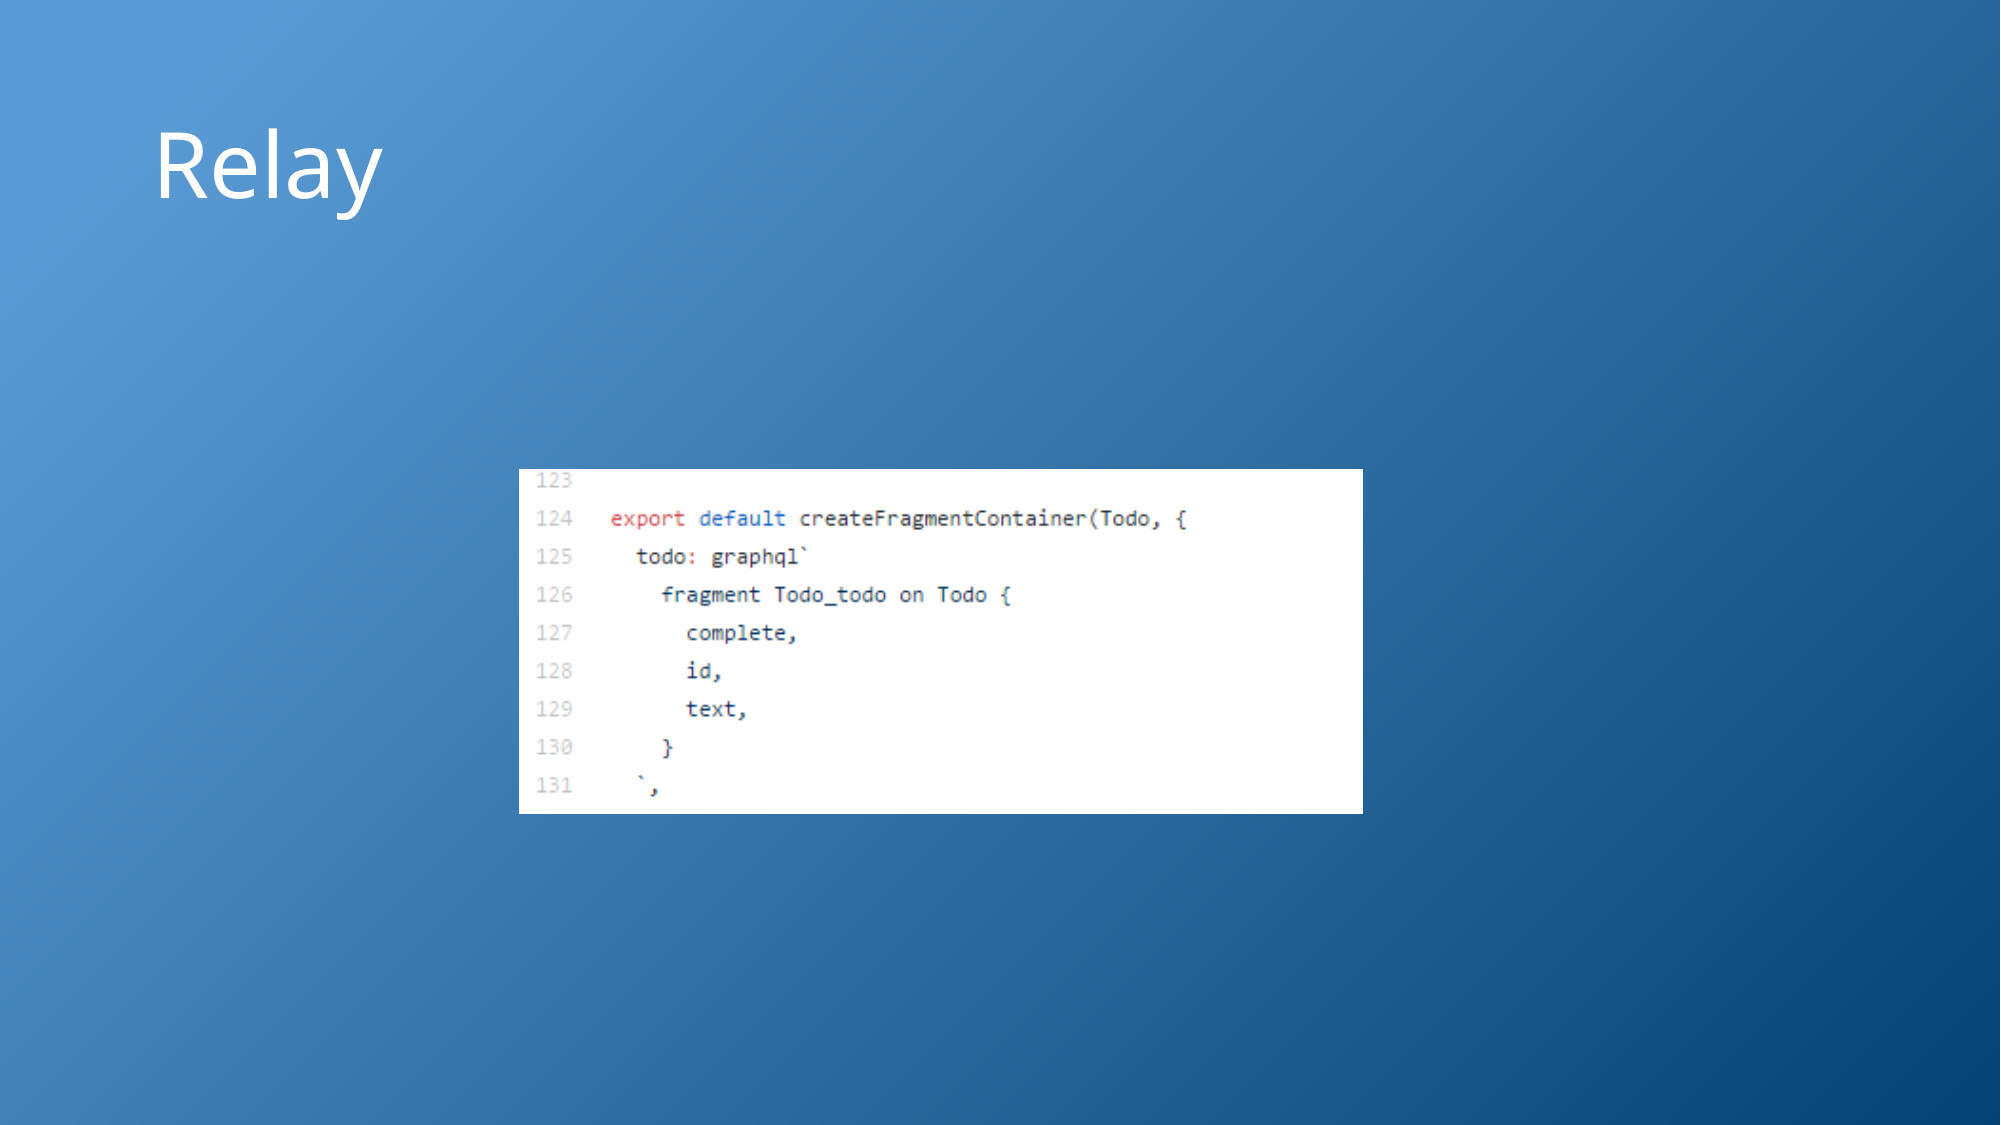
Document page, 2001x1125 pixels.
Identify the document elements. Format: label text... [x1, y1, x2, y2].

title Relay [137, 59, 1863, 278]
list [519, 469, 1363, 814]
